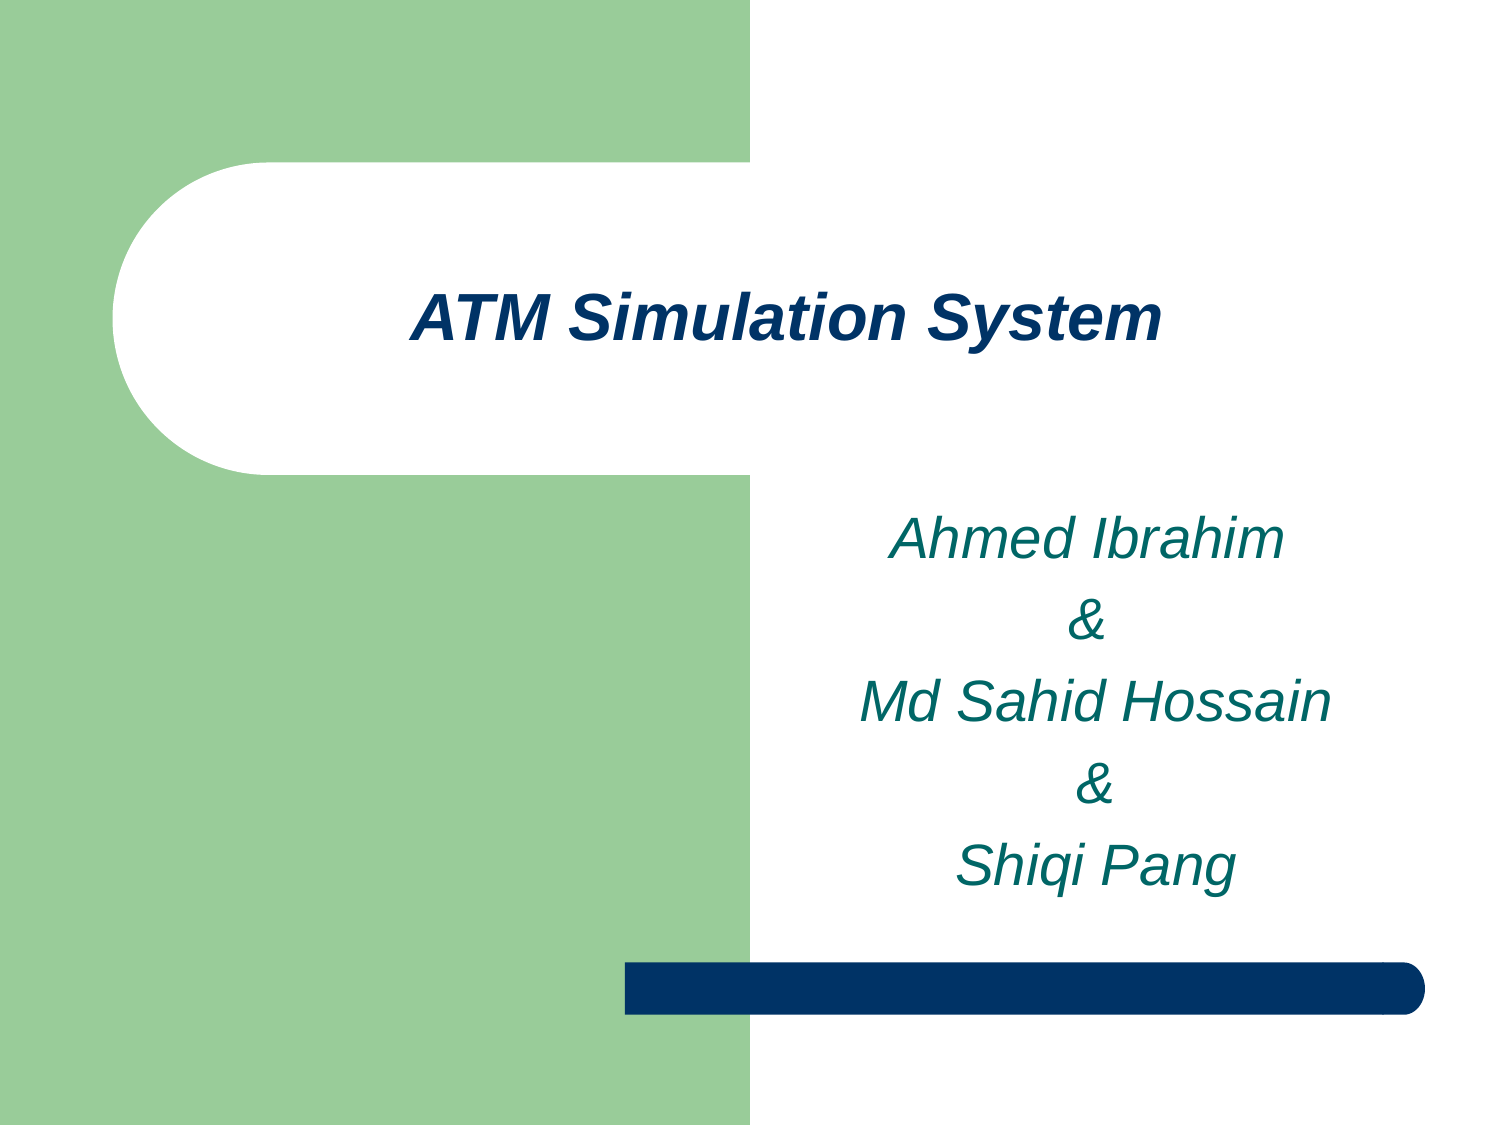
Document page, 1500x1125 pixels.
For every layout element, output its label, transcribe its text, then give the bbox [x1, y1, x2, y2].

subtitle Ahmed Ibrahim & Md Sahid Hossain & Shiqi Pang [748, 487, 1445, 905]
title ATM Simulation System [112, 162, 1463, 475]
